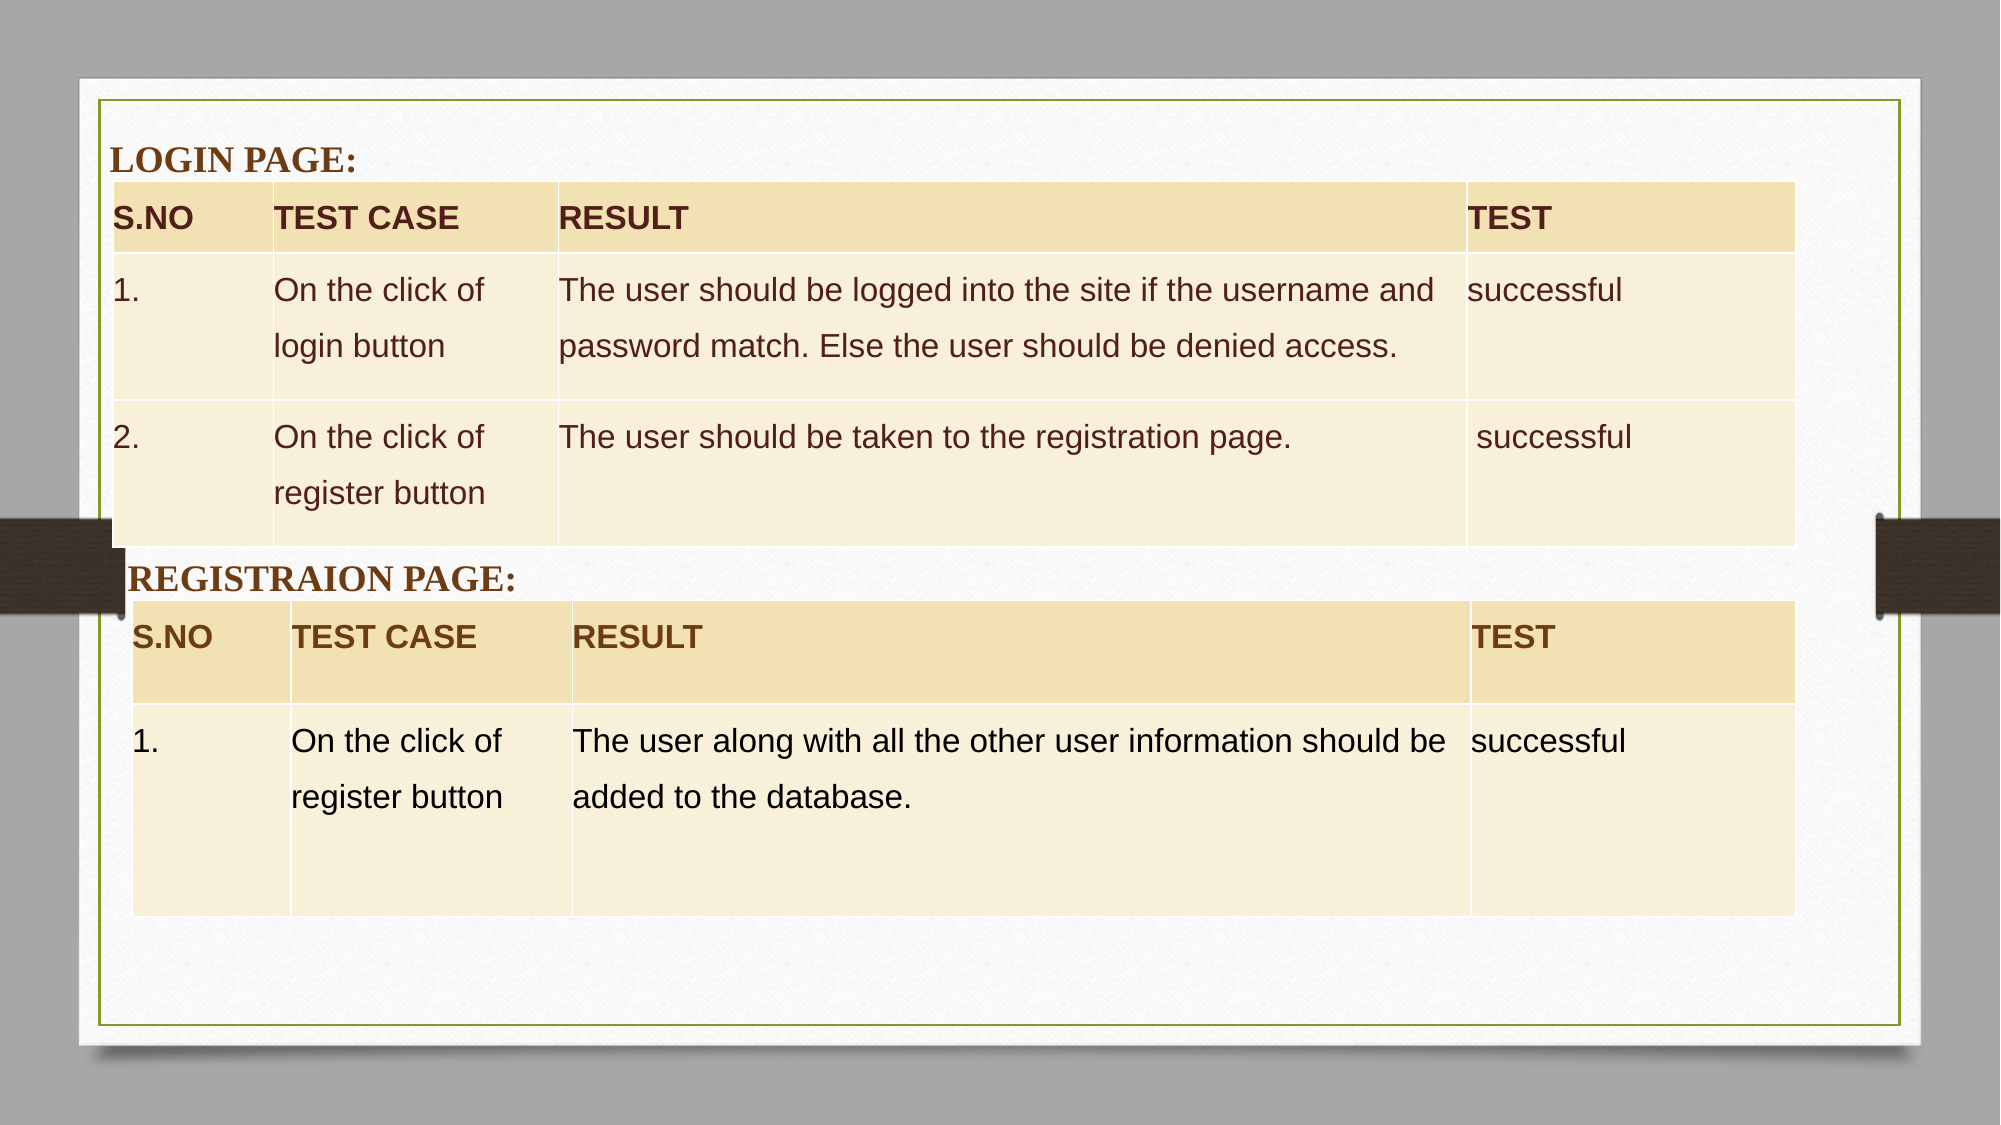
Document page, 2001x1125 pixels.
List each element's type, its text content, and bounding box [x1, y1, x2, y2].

table_cell The user should be taken to the registration page. [559, 401, 1466, 546]
table_cell 1. [133, 705, 290, 916]
table_header S.NO [133, 601, 290, 703]
table_cell The user along with all the other user information should be added to the database. [573, 705, 1470, 916]
table_header TEST [1472, 601, 1795, 703]
table_cell The user should be logged into the site if the username and password match. Else the user should be denied access. [559, 254, 1466, 399]
table_cell successful [1472, 705, 1795, 916]
picture [0, 0, 2001, 1125]
table_header S.NO [114, 182, 273, 252]
table_header TEST [1468, 182, 1795, 252]
text_box LOGIN PAGE: [102, 105, 1494, 188]
table_cell successful [1468, 401, 1795, 546]
table_cell On the click of login button [274, 254, 558, 399]
table_header TEST CASE [292, 601, 572, 703]
table_header TEST CASE [274, 182, 558, 252]
table_header RESULT [573, 601, 1470, 703]
table_cell On the click of register button [274, 401, 558, 524]
table_cell On the click of register button [292, 705, 572, 916]
table_cell 1. [114, 254, 273, 399]
table_cell 2. [114, 401, 273, 546]
table_cell successful [1468, 254, 1795, 399]
text_box REGISTRAION PAGE: [120, 524, 1109, 607]
table_header RESULT [559, 182, 1466, 252]
